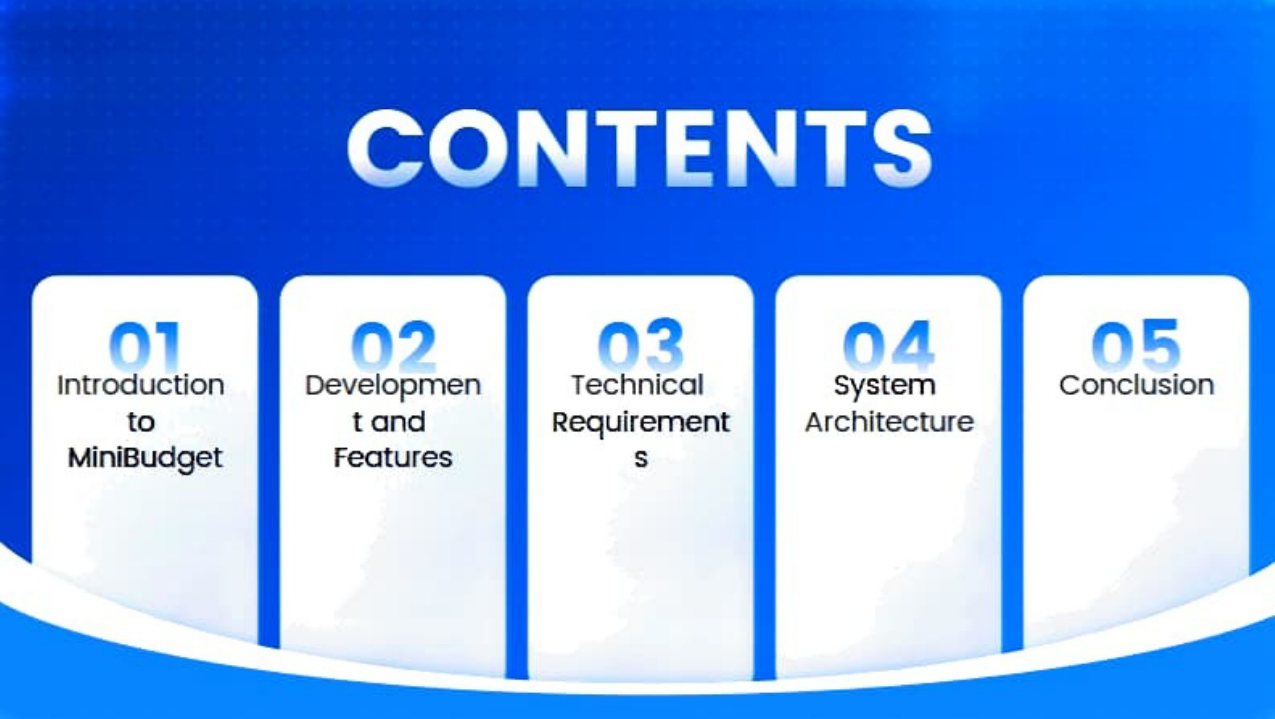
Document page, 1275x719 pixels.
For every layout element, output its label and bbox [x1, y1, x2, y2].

text_box [0, 0, 1275, 719]
text_box [56, 41, 1228, 482]
